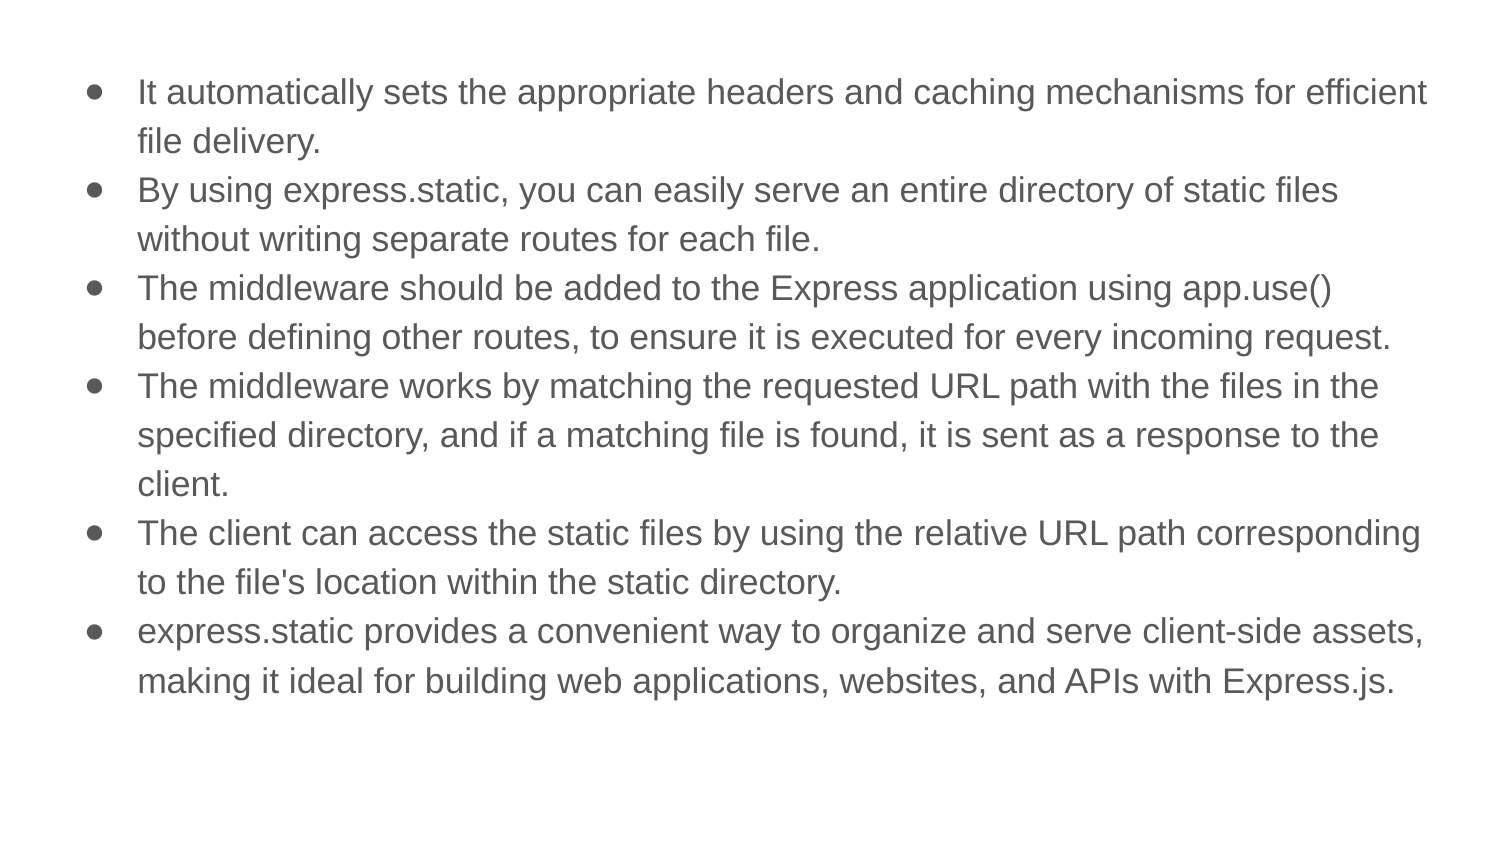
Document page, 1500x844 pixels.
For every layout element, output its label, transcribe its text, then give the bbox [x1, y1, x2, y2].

list It automatically sets the appropriate headers and caching mechanisms for efficient file delivery. By using express.static, you can easily serve an entire directory of static files without writing separate routes for each file. The middleware should be added to the Express application using app.use() before defining other routes, to ensure it is executed for every incoming request. The middleware works by matching the requested URL path with the files in the specified directory, and if a matching file is found, it is sent as a response to the client. The client can access the static files by using the relative URL path corresponding to the file's location within the static directory. express.static provides a convenient way to organize and serve client-side assets, making it ideal for building web applications, websites, and APIs with Express.js. [51, 47, 1449, 756]
